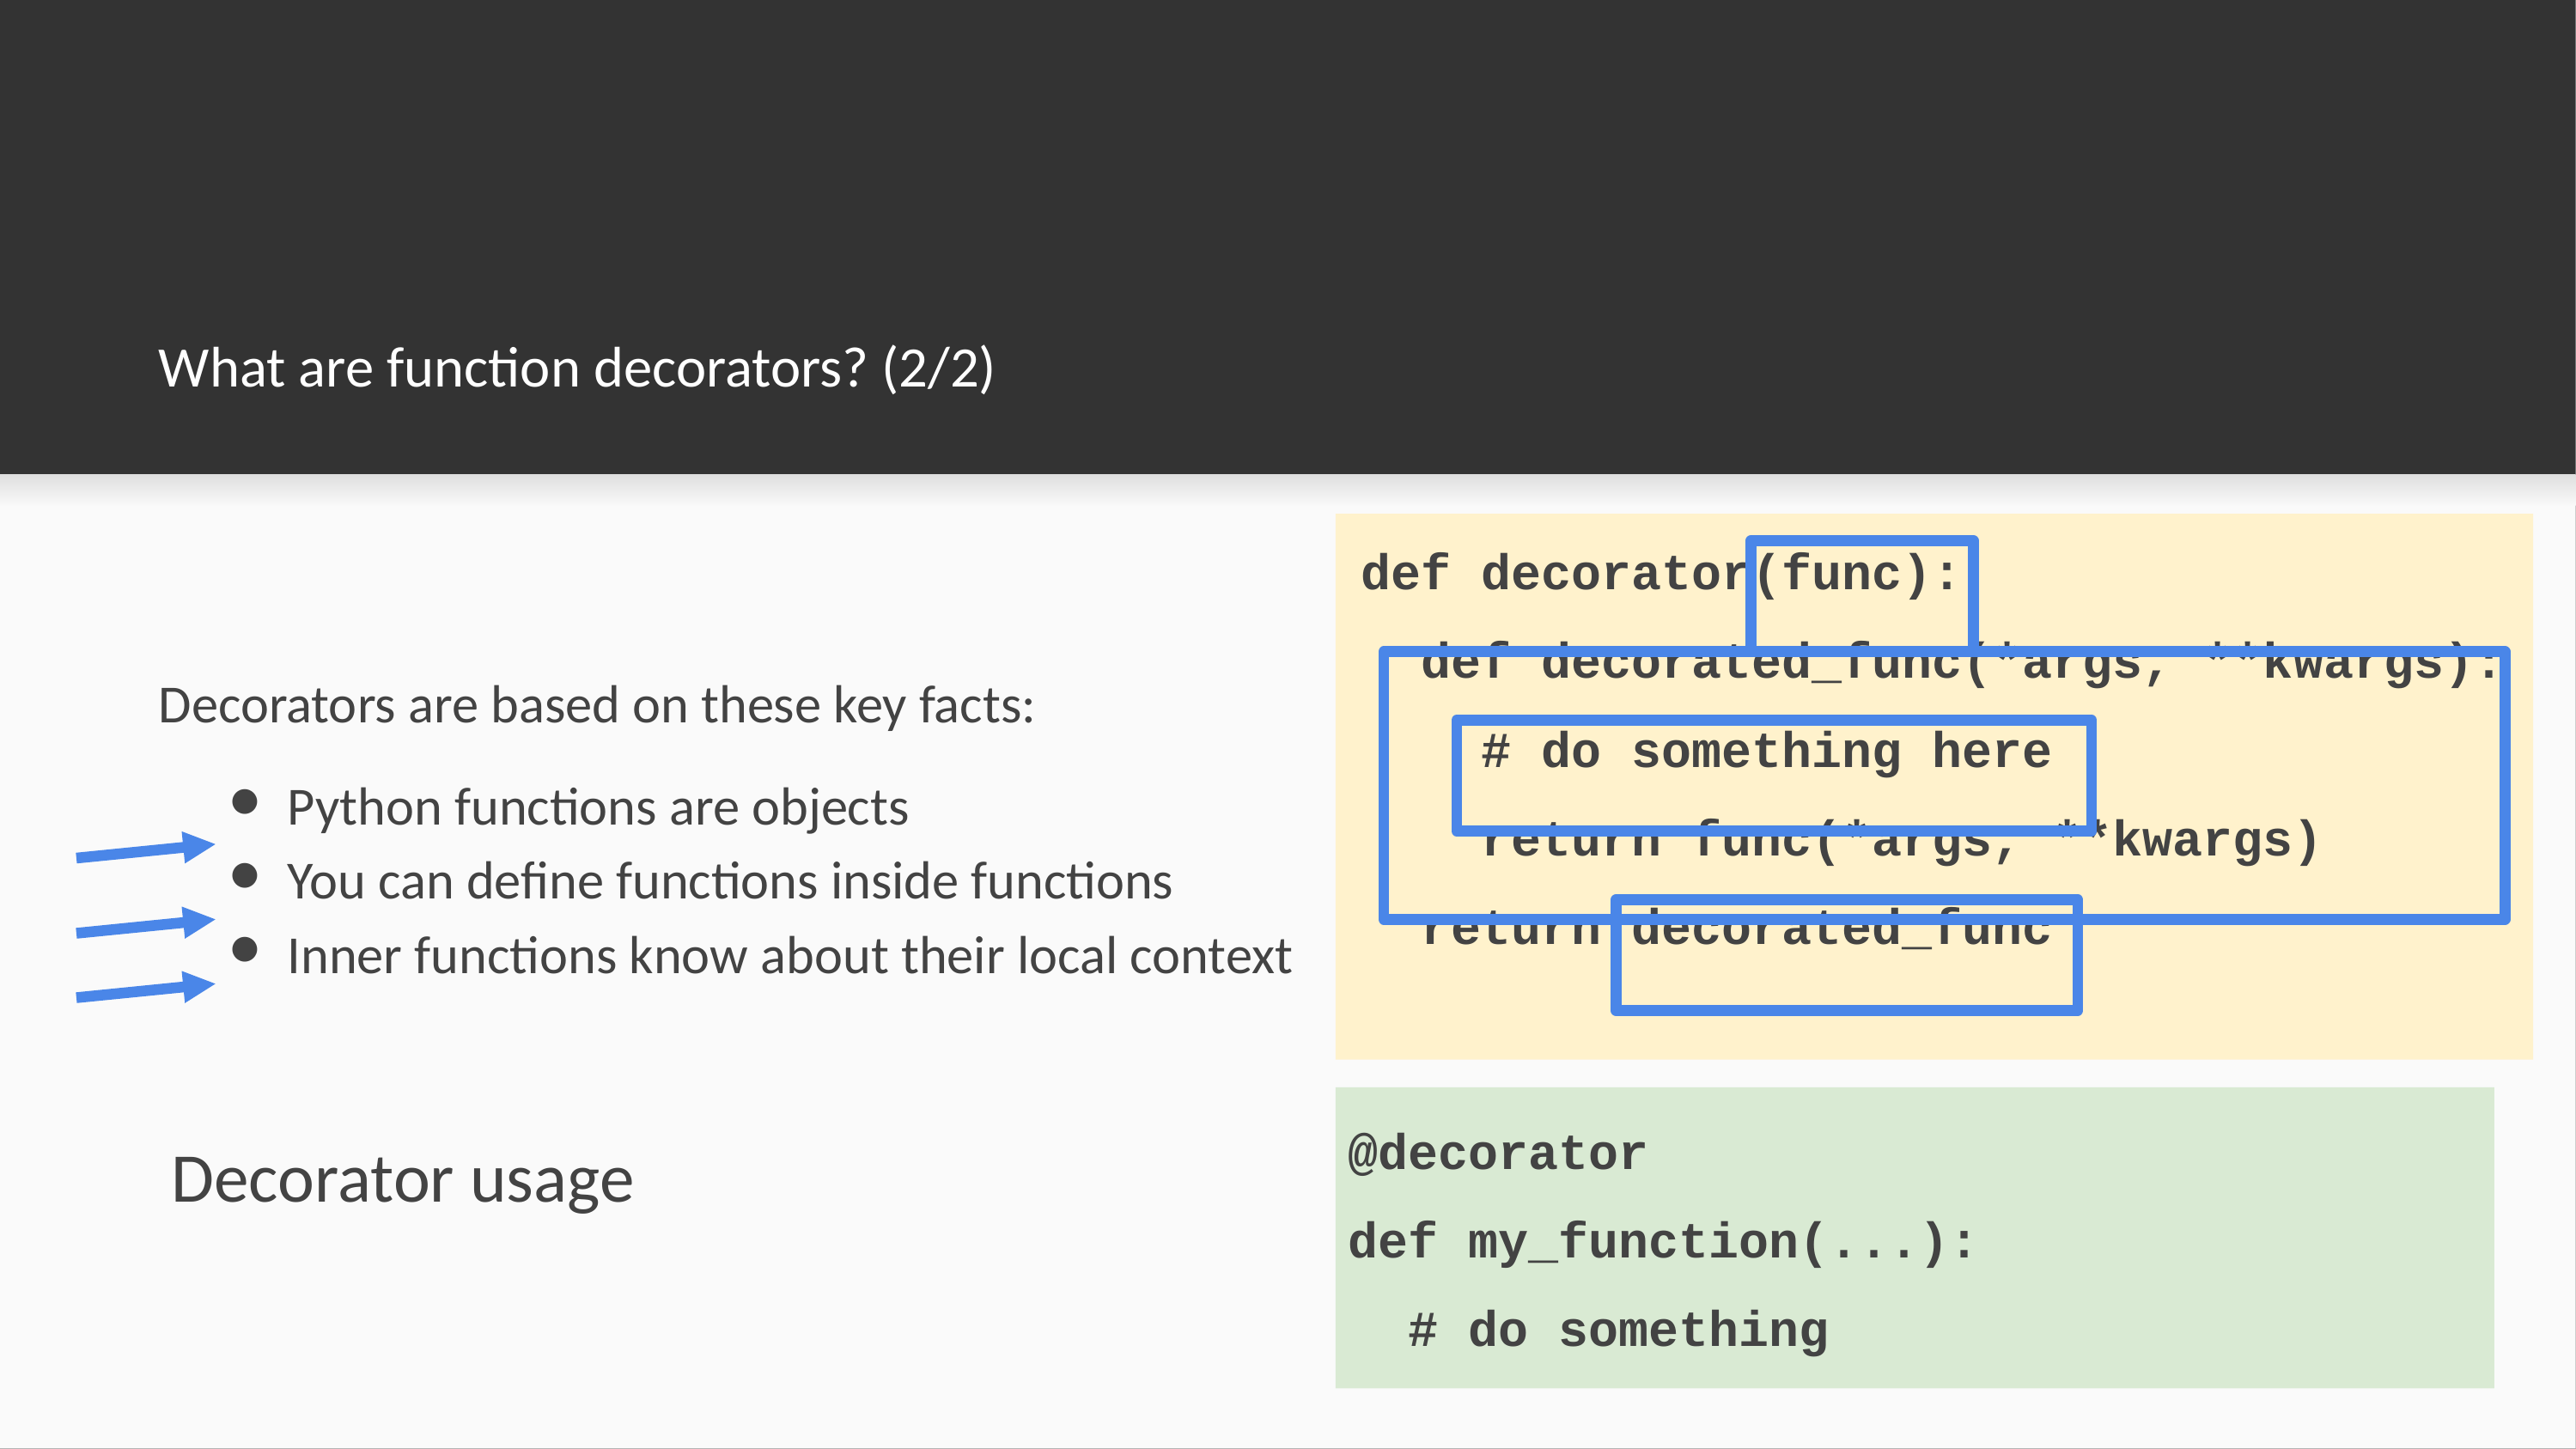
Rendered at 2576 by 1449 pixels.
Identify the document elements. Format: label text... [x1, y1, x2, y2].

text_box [76, 919, 216, 934]
list Decorators are based on these key facts: Python functions are objects You can define functions inside functions Inner functions know about their local context [132, 540, 1331, 1060]
list Decorator usage [145, 1093, 933, 1311]
text_box [1457, 720, 2092, 831]
text_box [1616, 920, 2078, 1011]
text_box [76, 843, 216, 859]
text_box [1384, 651, 2506, 920]
text_box [1751, 540, 1974, 651]
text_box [76, 983, 216, 998]
title What are function decorators? (2/2) [132, 208, 2450, 424]
list def decorator(func): def decorated_func(*args, **kwargs): # do something here return func(*args, **kwargs) return decorated_func [1335, 514, 2534, 1060]
text_box @decorator def my_function(...): # do something [1335, 1087, 2494, 1389]
